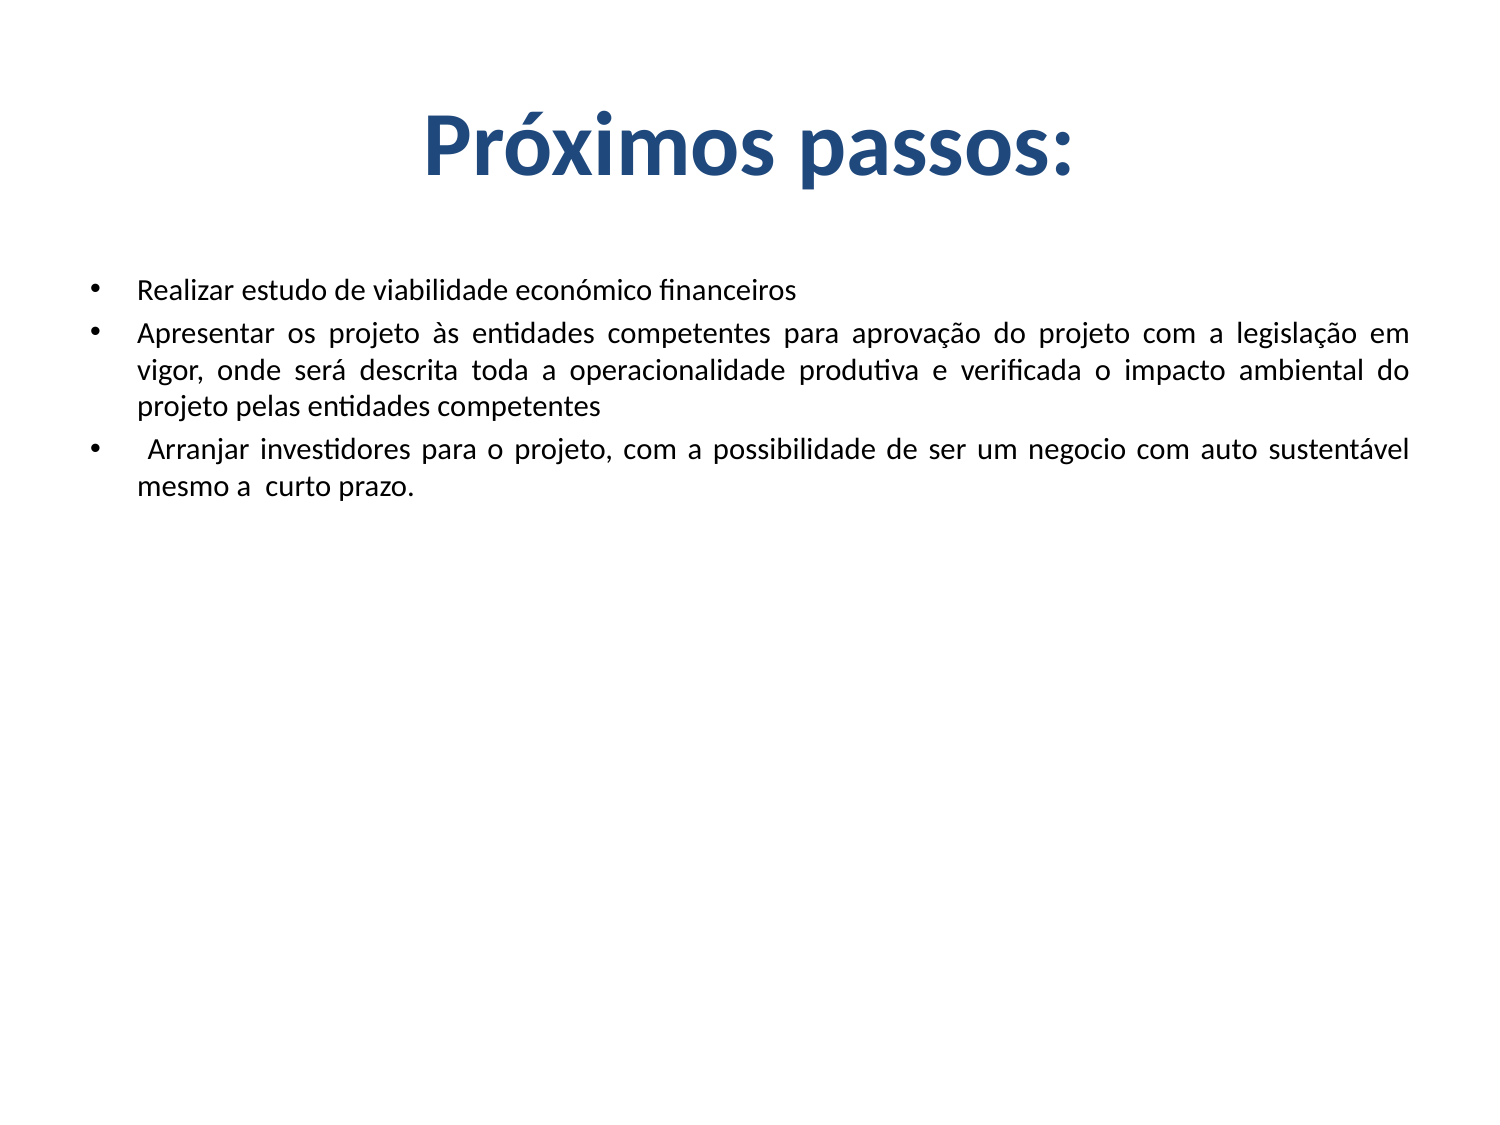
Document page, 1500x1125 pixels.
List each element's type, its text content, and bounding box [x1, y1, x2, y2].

title Próximos passos: [75, 45, 1425, 233]
list Realizar estudo de viabilidade económico financeiros Apresentar os projeto às entidades competentes para aprovação do projeto com a legislação em vigor, onde será descrita toda a operacionalidade produtiva e verificada o impacto ambiental do projeto pelas entidades competentes Arranjar investidores para o projeto, com a possibilidade de ser um negocio com auto sustentável mesmo a curto prazo. [75, 262, 1425, 516]
